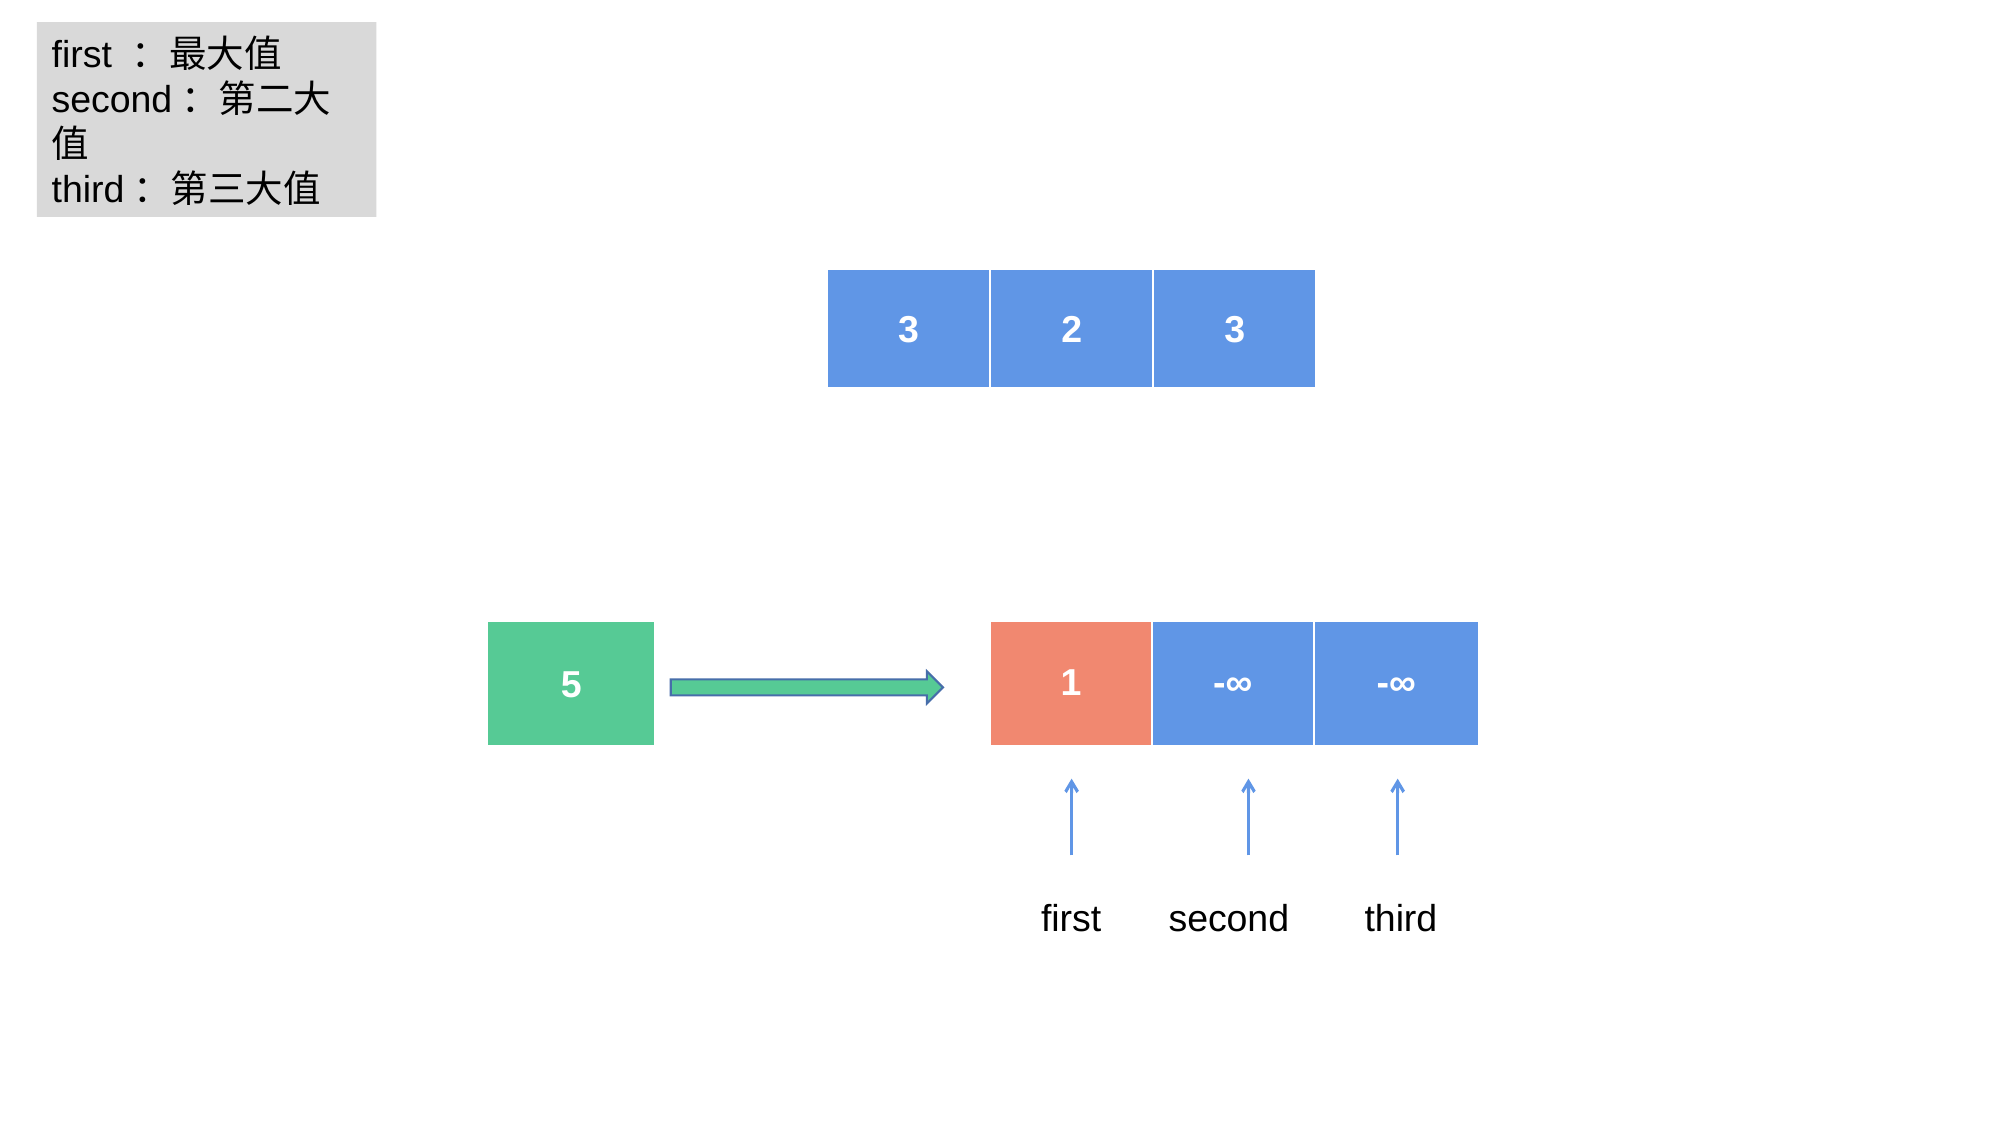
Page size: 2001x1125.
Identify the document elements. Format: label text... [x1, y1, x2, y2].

table_header -∞ [1315, 622, 1478, 745]
table_header -∞ [1153, 622, 1313, 745]
table_header 3 [828, 270, 989, 387]
table_header 3 [1154, 270, 1315, 387]
text_box first [1026, 886, 1117, 946]
text_box [669, 668, 945, 706]
text_box second [1153, 886, 1304, 946]
text_box first ：最大值 second：第二大值 third：第三大值 [36, 22, 377, 217]
table_header 1 [991, 622, 1151, 745]
table_header 2 [991, 270, 1152, 387]
table_header 5 [488, 622, 654, 745]
text_box third [1349, 886, 1453, 946]
